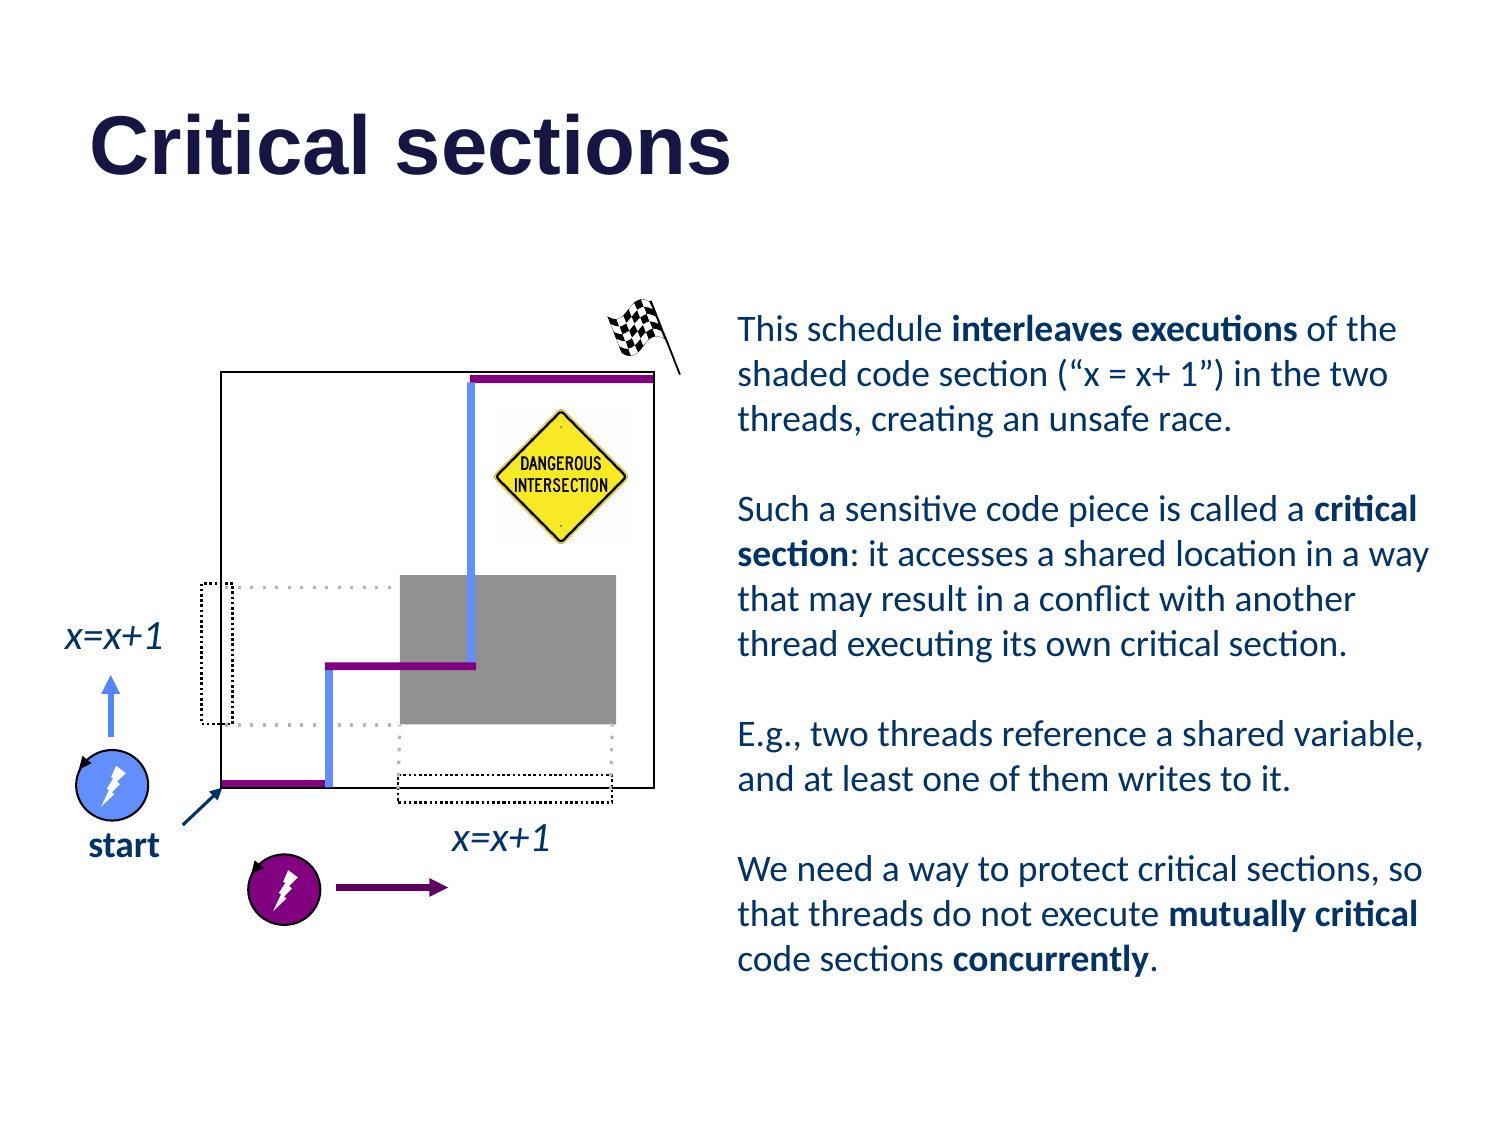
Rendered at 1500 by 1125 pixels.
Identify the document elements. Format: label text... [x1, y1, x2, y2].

title Critical sections [75, 0, 1425, 200]
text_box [247, 854, 321, 926]
text_box [325, 671, 333, 724]
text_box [182, 787, 223, 826]
text_box [201, 583, 233, 724]
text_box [75, 749, 149, 821]
text_box [220, 372, 654, 788]
text_box x=x+1 [49, 600, 213, 665]
picture [494, 409, 629, 544]
text_box [324, 662, 477, 671]
picture [607, 299, 681, 376]
text_box x=x+1 [437, 802, 600, 918]
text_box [397, 724, 401, 790]
text_box [325, 734, 333, 788]
text_box This schedule interleaves executions of the shaded code section (“x = x+ 1”) in the two threads, creating an unsafe race. Such a sensitive code piece is called a critical section: it accesses a shared location in a way that may result in a conflict with another thread executing its own critical section. E.g., two threads reference a shared variable, and at least one of them writes to it. We need a way to protect critical sections, so that threads do not execute mutually critical code sections concurrently. [722, 251, 1457, 1031]
text_box start [70, 812, 196, 873]
text_box [397, 774, 612, 803]
